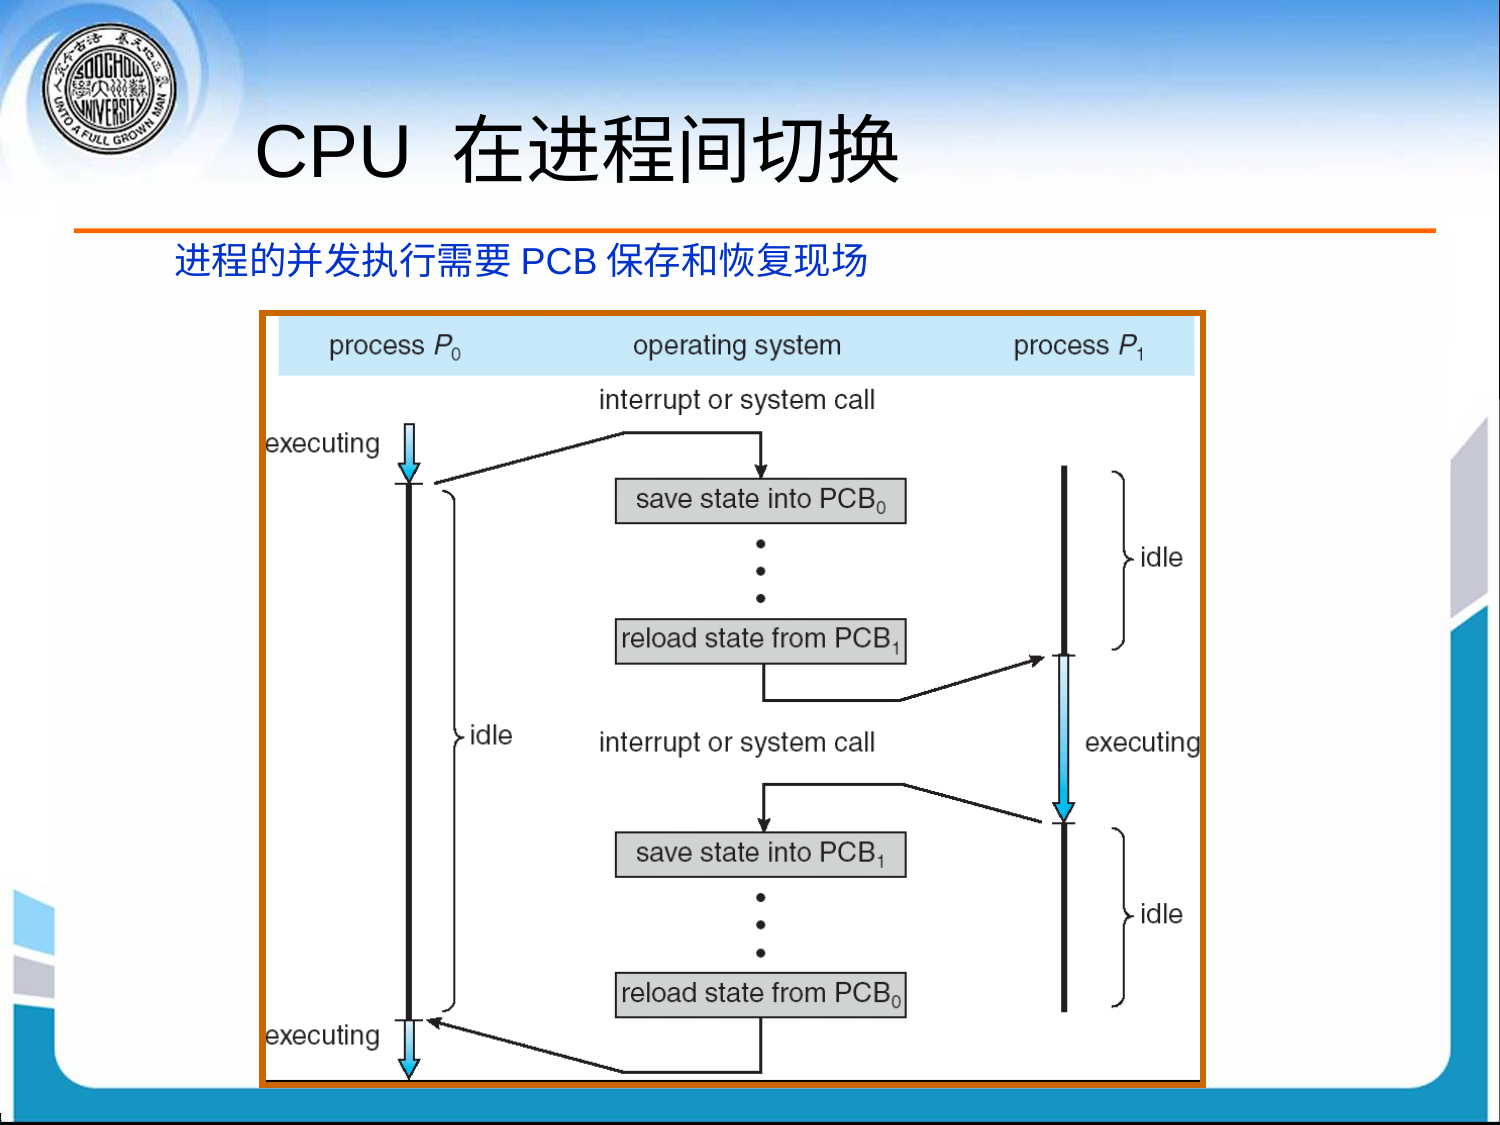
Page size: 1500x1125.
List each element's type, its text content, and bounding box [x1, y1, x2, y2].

title CPU 在进程间切换 [239, 99, 1330, 197]
text_box 进程的并发执行需要PCB保存和恢复现场 [159, 229, 1083, 290]
picture [0, 0, 1500, 1125]
